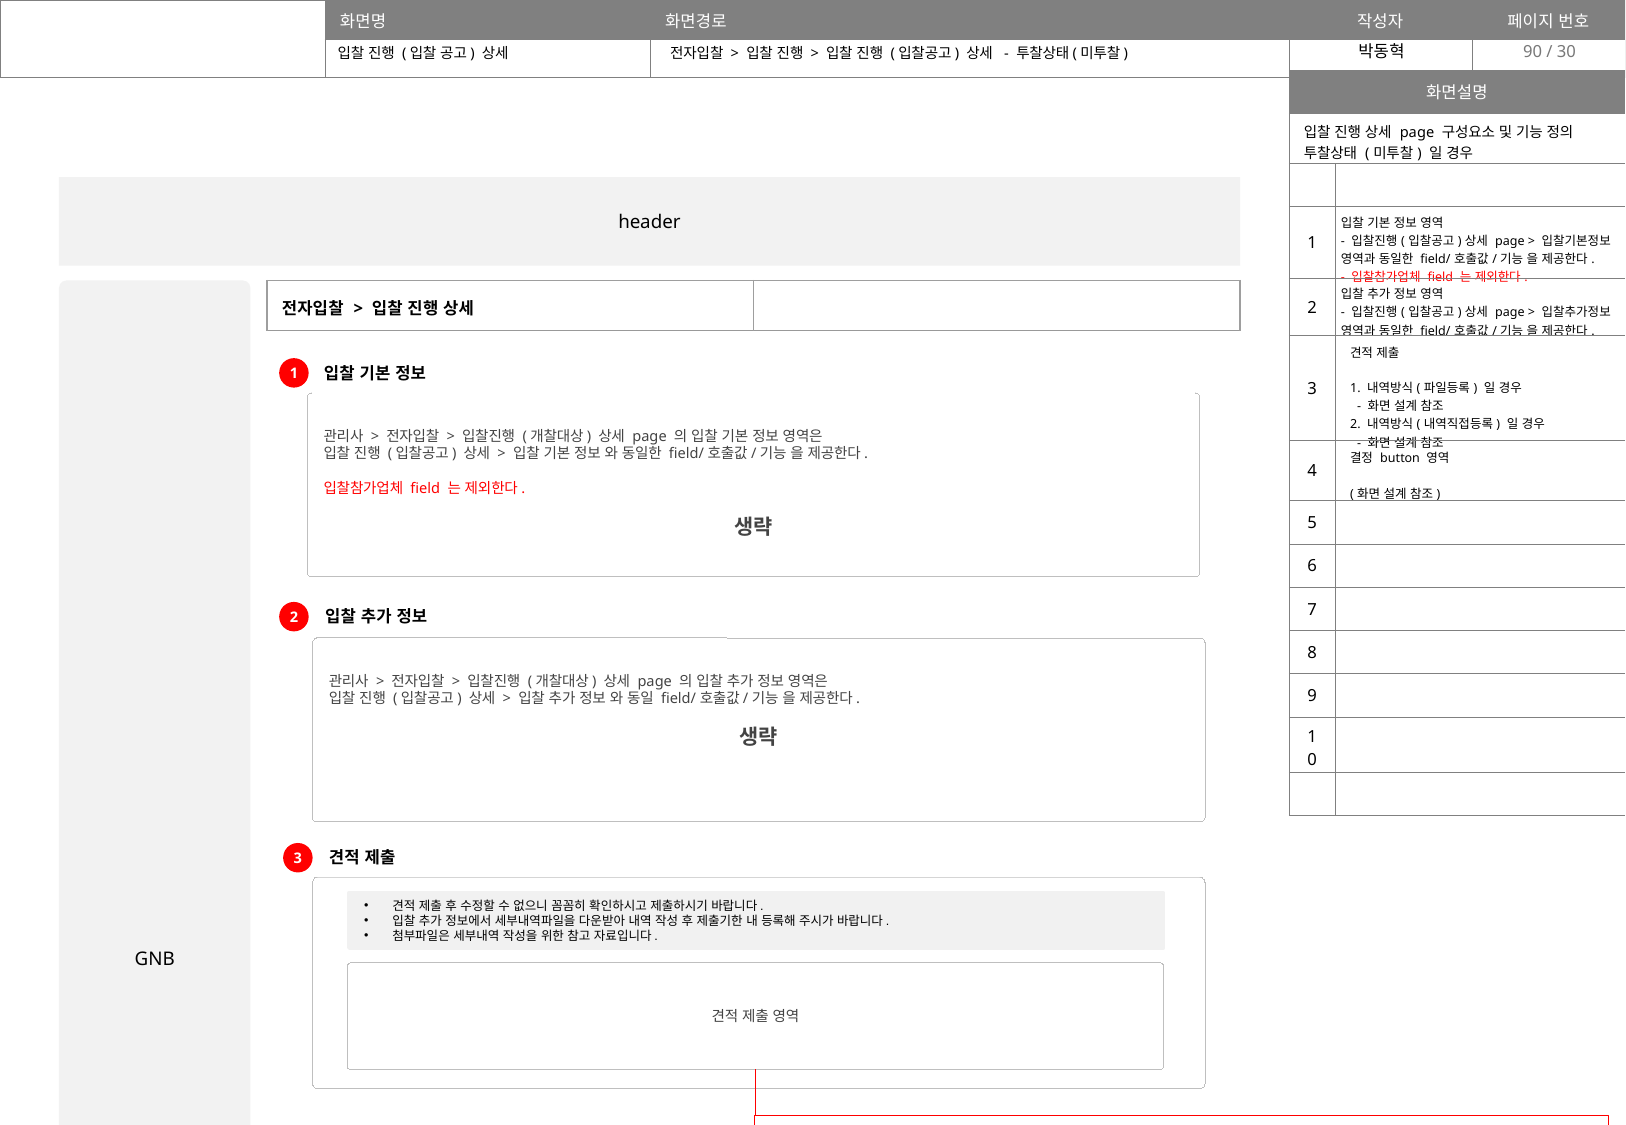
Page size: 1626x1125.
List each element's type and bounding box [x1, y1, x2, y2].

table_cell [1336, 773, 1625, 815]
table_cell [1290, 279, 1335, 335]
table_header [754, 281, 1239, 330]
table_cell [1290, 501, 1335, 544]
text_box [322, 36, 1287, 69]
text_box [279, 352, 1200, 577]
slide_number [1474, 33, 1625, 70]
table_cell [1290, 631, 1335, 673]
table_cell [1290, 718, 1335, 772]
table_cell [1336, 718, 1625, 772]
table_cell [1290, 114, 1625, 163]
table_cell [1290, 336, 1335, 440]
table_cell [1290, 545, 1335, 587]
table_header [268, 281, 753, 330]
text_box [279, 595, 1202, 636]
table_cell [1336, 545, 1625, 587]
table_cell [1336, 336, 1625, 440]
table_cell [1290, 588, 1335, 630]
table_cell [1336, 441, 1625, 500]
table_cell [1290, 674, 1335, 717]
table_cell [1336, 588, 1625, 630]
text_box [58, 177, 1241, 266]
table_cell [1336, 674, 1625, 717]
table_cell [1290, 773, 1335, 815]
table_cell [1336, 164, 1625, 206]
table_cell [1290, 441, 1335, 500]
table_cell [1290, 164, 1335, 206]
table_cell [1290, 207, 1335, 278]
table_header [1290, 71, 1625, 113]
table_cell [1336, 207, 1625, 278]
table_cell [1336, 279, 1625, 335]
table_cell [1336, 501, 1625, 544]
text_box [58, 280, 251, 1125]
table_cell [1336, 631, 1625, 673]
text_box [283, 637, 1229, 1125]
